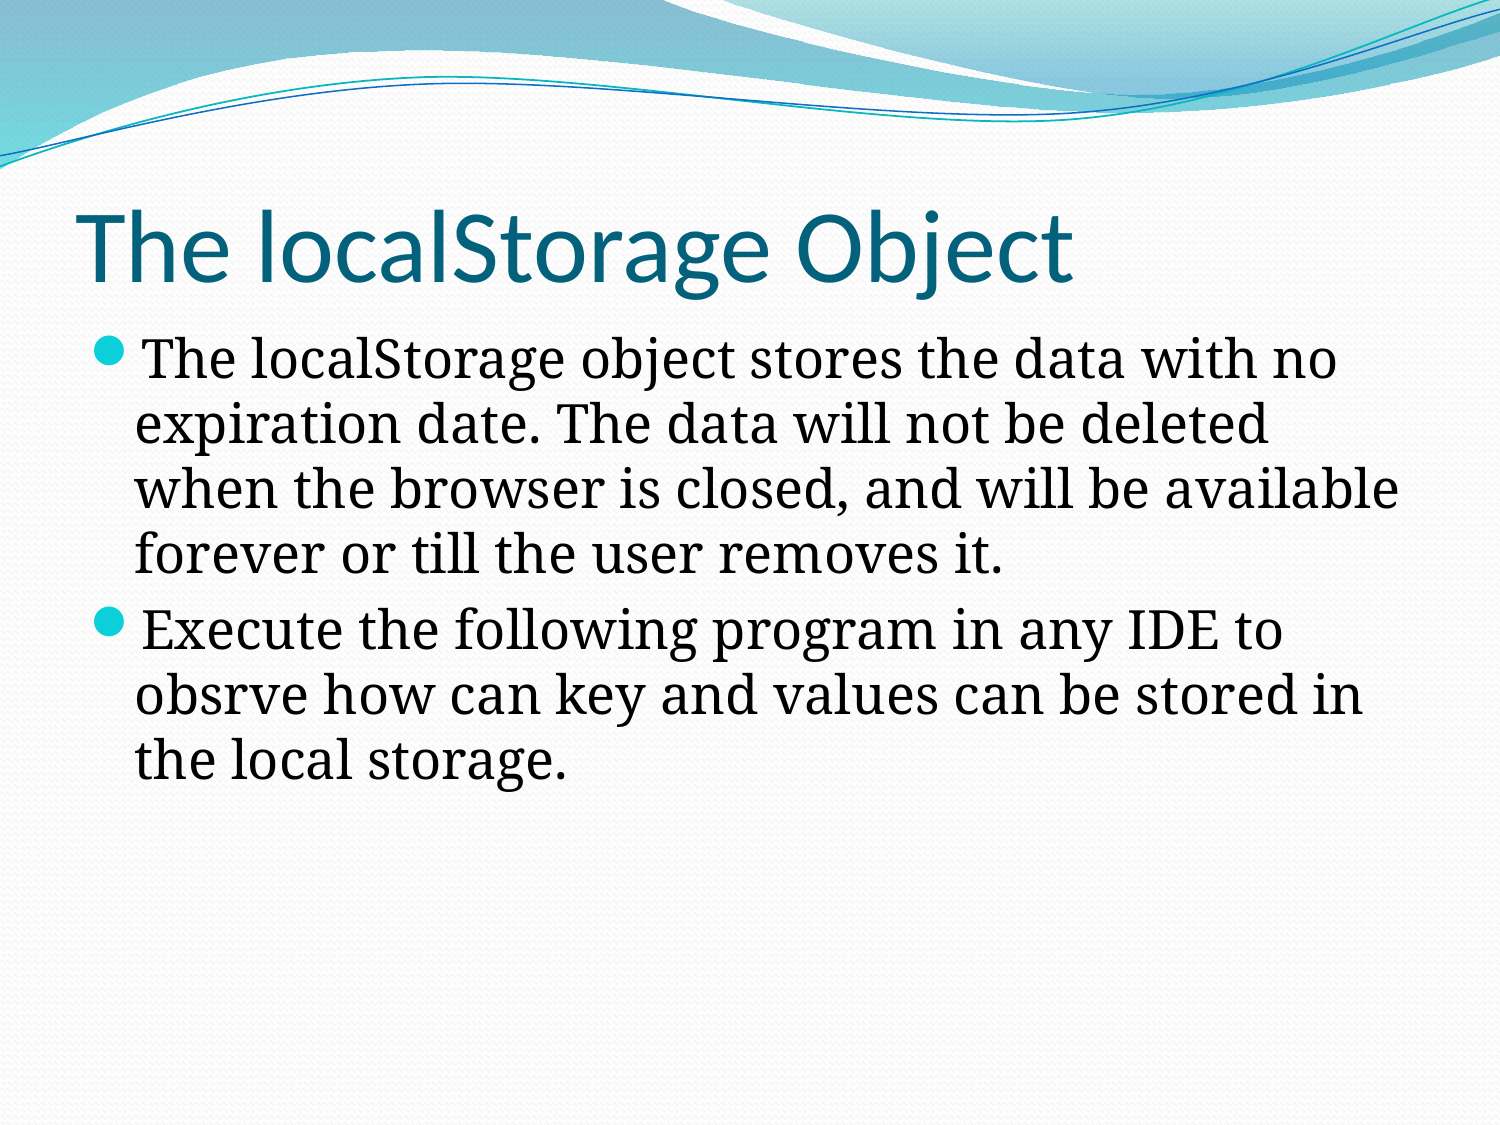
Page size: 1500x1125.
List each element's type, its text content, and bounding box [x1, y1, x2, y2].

title The localStorage Object [75, 115, 1425, 303]
list The localStorage object stores the data with no expiration date. The data will not be deleted when the browser is closed, and will be available forever or till the user removes it. Execute the following program in any IDE to obsrve how can key and values can be stored in the local storage. [75, 317, 1425, 1038]
